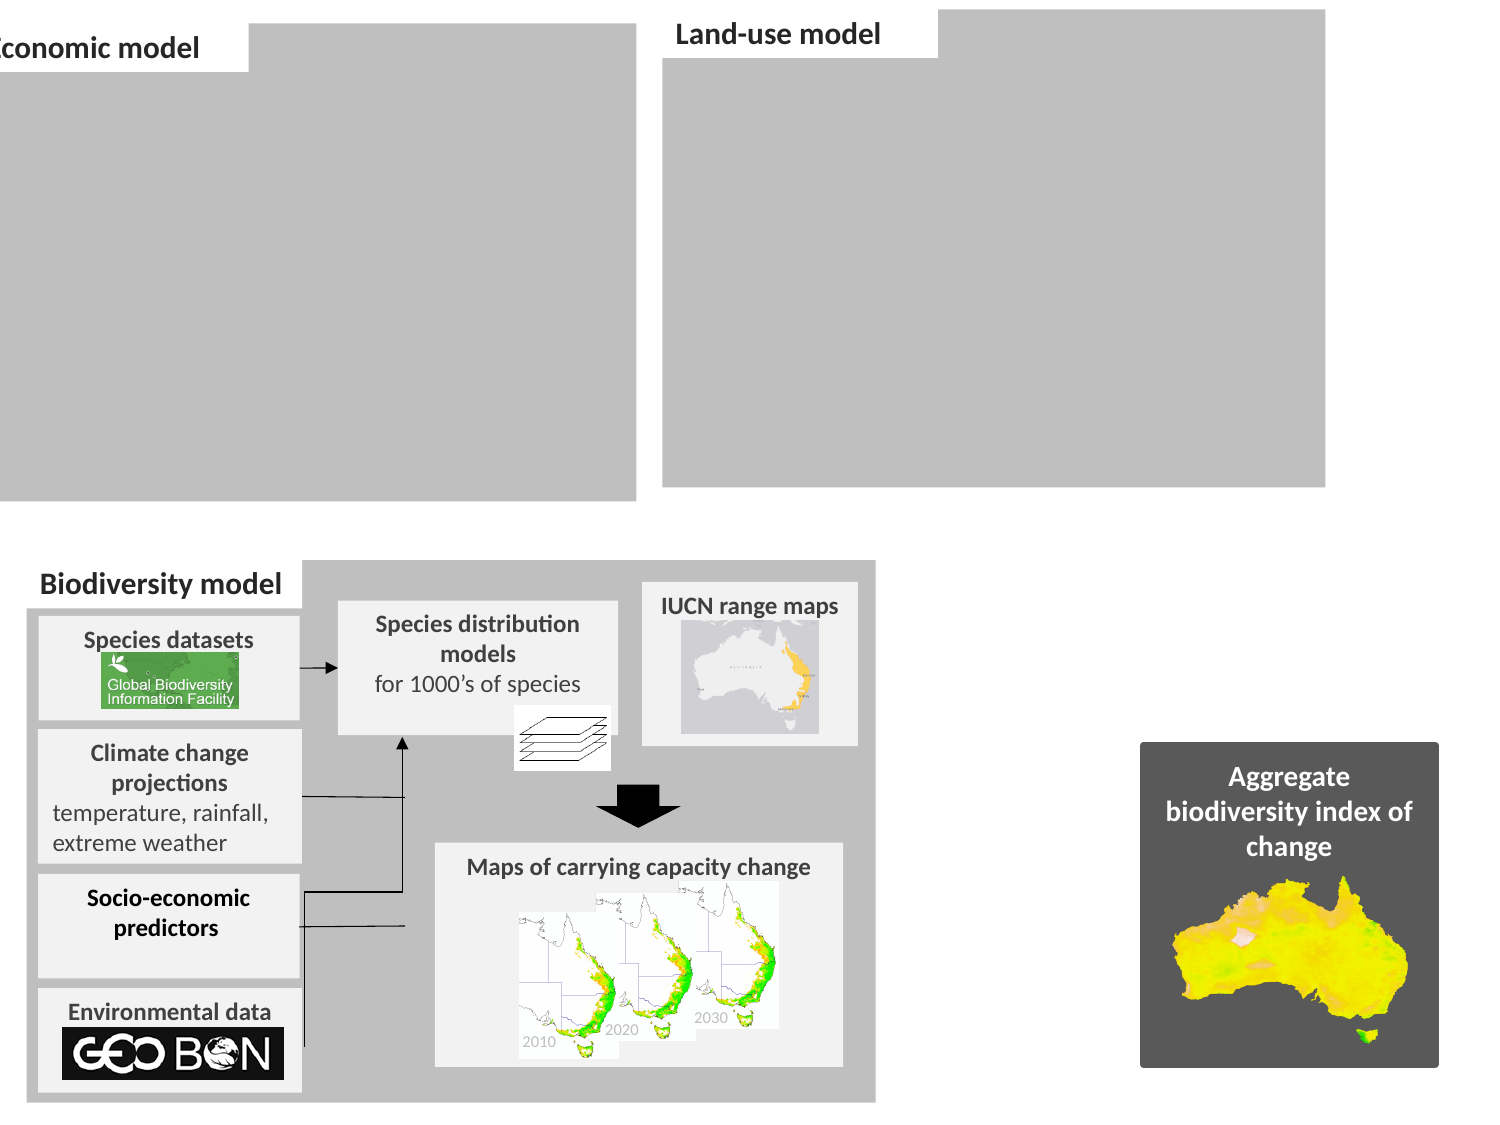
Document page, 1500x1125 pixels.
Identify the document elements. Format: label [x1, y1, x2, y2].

text_box [1143, 745, 1436, 1069]
text_box [0, 19, 637, 502]
text_box [25, 556, 876, 1103]
text_box [660, 5, 1326, 488]
